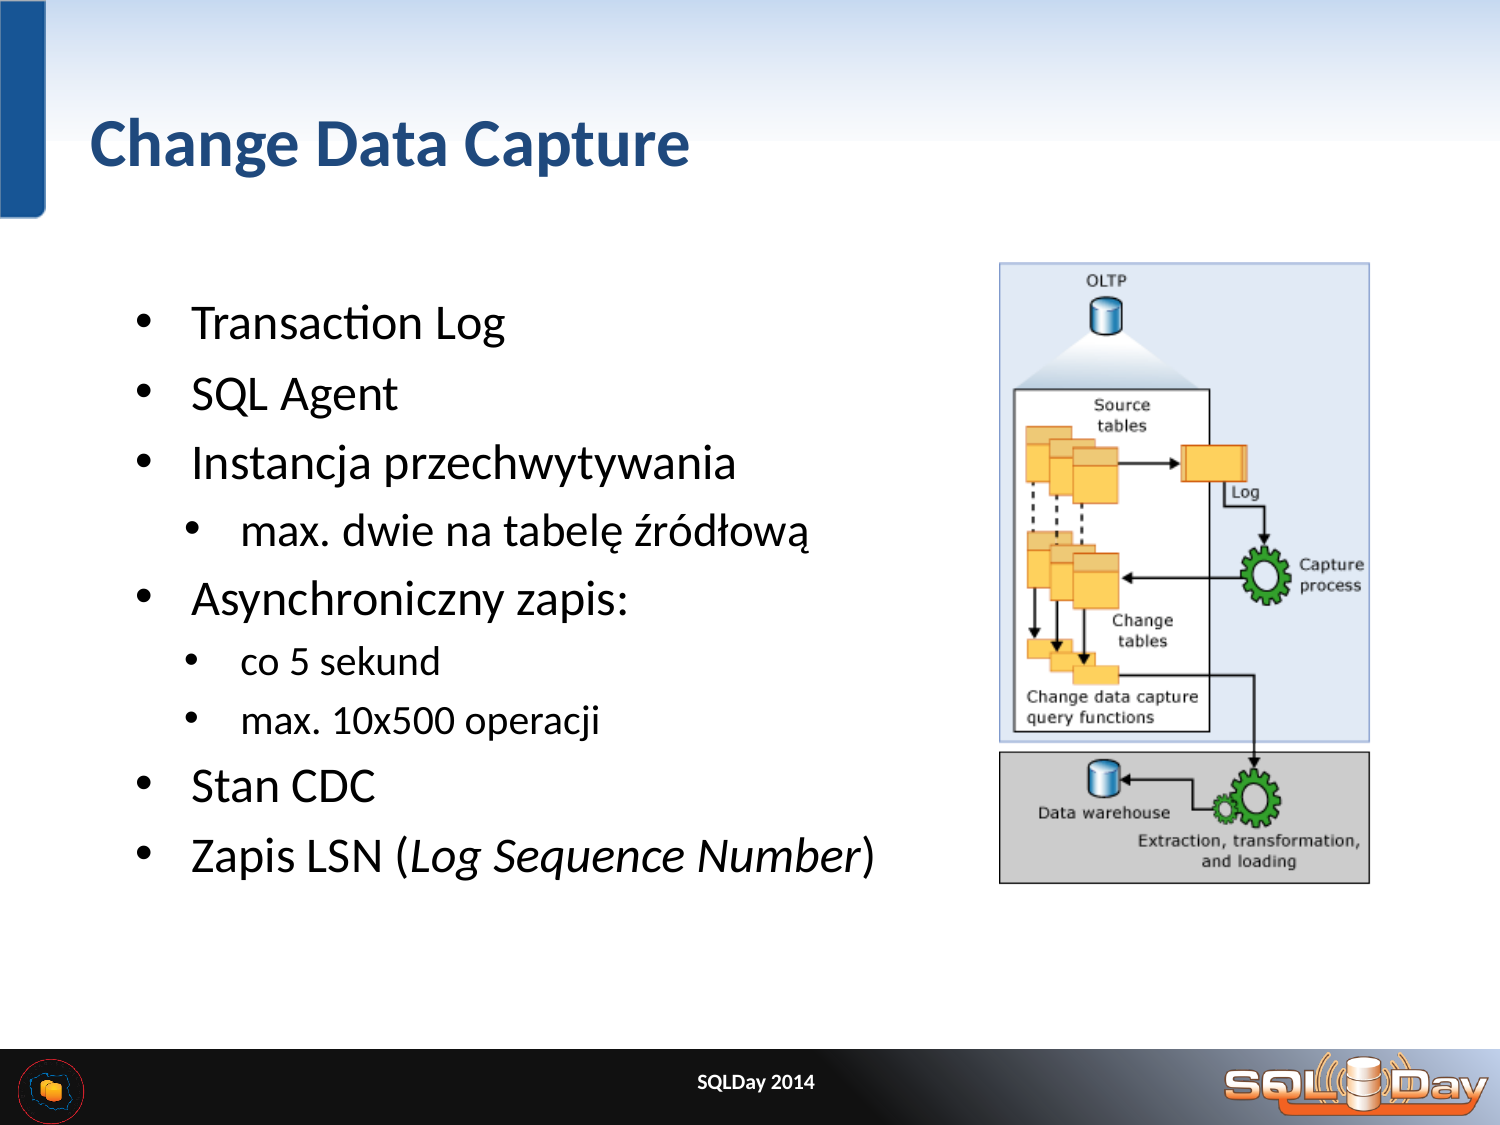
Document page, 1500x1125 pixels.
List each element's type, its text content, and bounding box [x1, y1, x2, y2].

list Transaction Log SQL Agent Instancja przechwytywania max. dwie na tabelę źródłową Asynchroniczny zapis: co 5 sekund max. 10x500 operacji Stan CDC Zapis LSN (Log Sequence Number) [75, 212, 1425, 1005]
footer SQLDay 2014 [425, 1050, 1088, 1113]
picture [16, 1057, 85, 1125]
picture [1224, 1052, 1489, 1116]
title Change Data Capture [75, 45, 1425, 212]
picture [0, 0, 46, 219]
picture [999, 262, 1373, 887]
